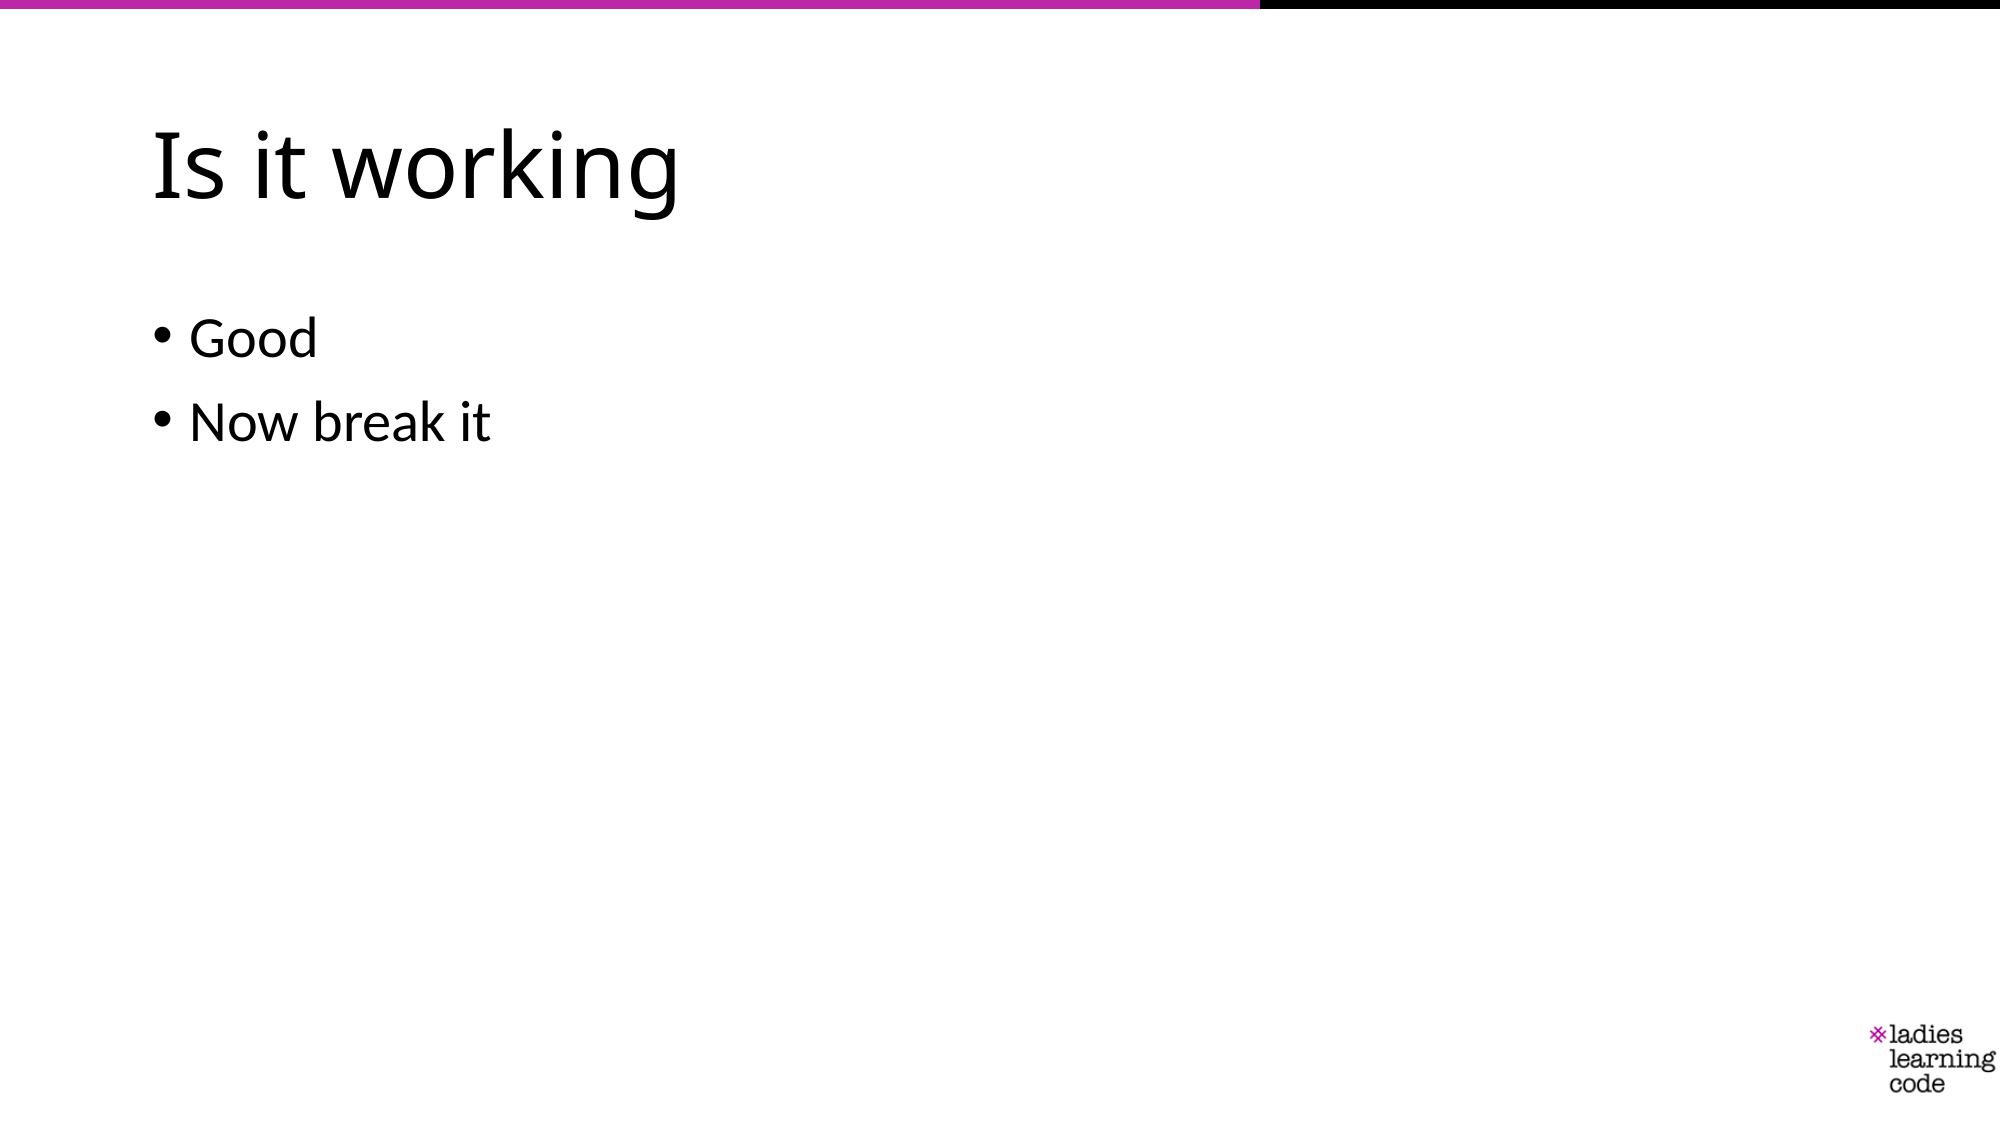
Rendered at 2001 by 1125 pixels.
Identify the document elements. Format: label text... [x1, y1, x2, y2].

picture [1865, 990, 2000, 1125]
title Is it working [137, 59, 1863, 278]
list Good Now break it [137, 299, 1863, 1014]
